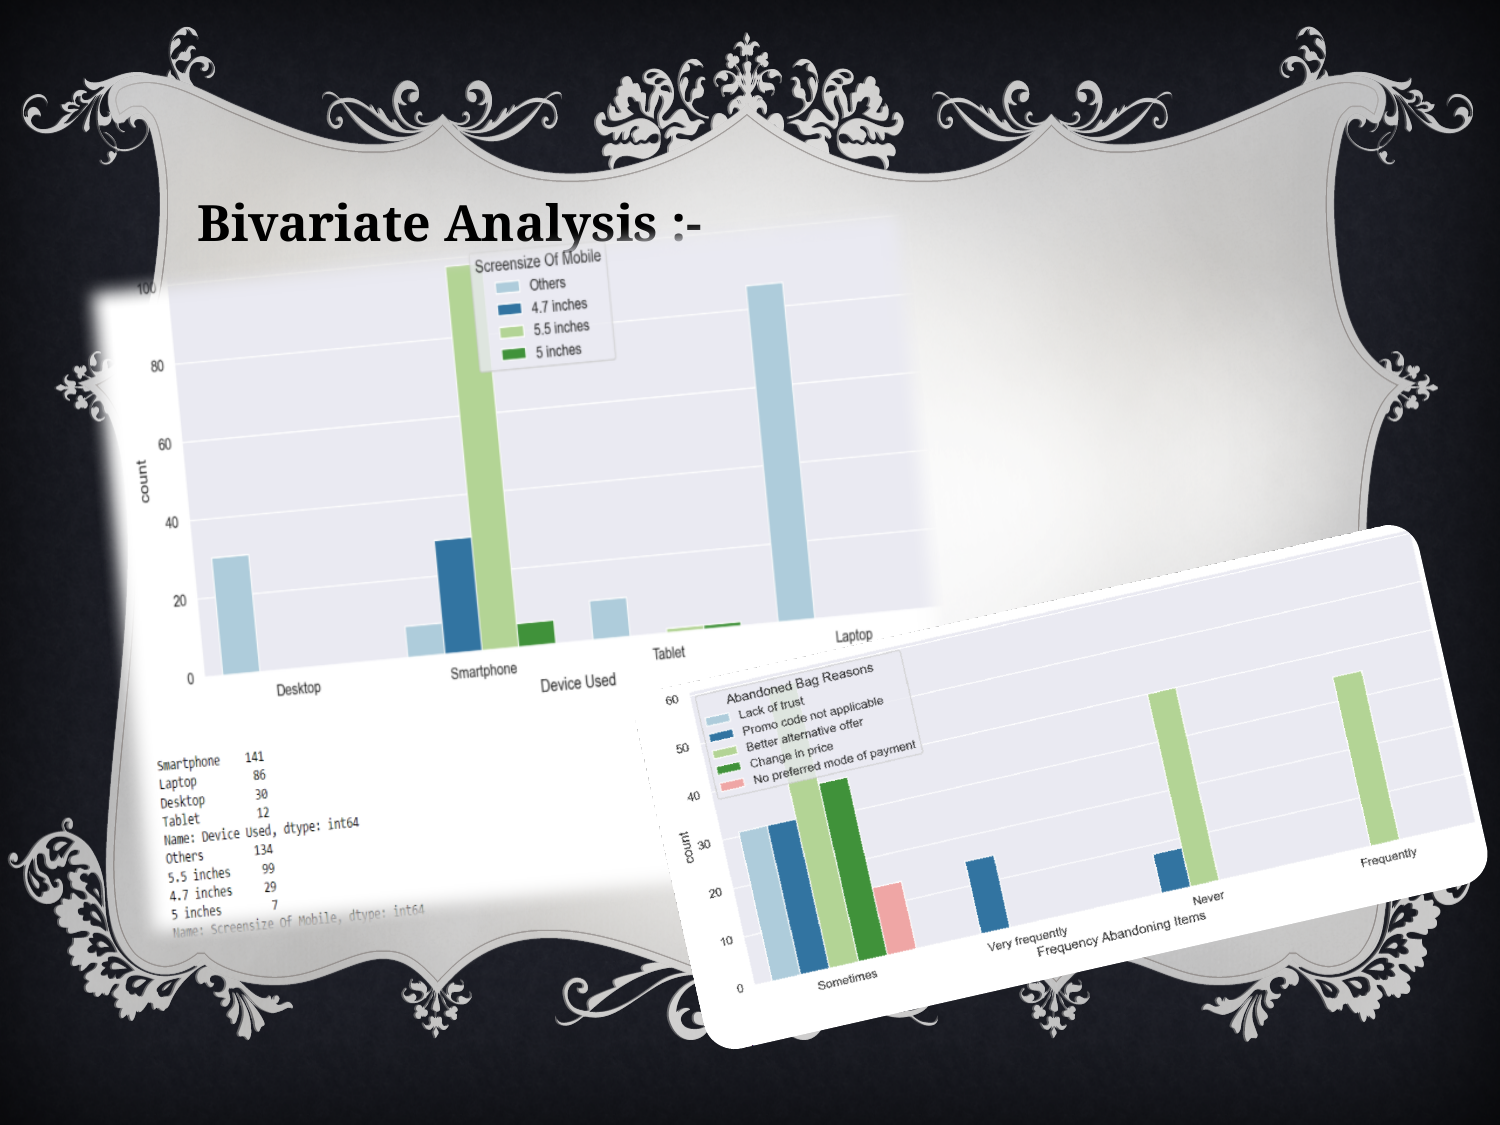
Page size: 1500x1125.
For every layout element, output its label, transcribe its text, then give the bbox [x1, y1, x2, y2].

text_box Bivariate Analysis :- [183, 184, 821, 235]
picture [0, 0, 1500, 1125]
